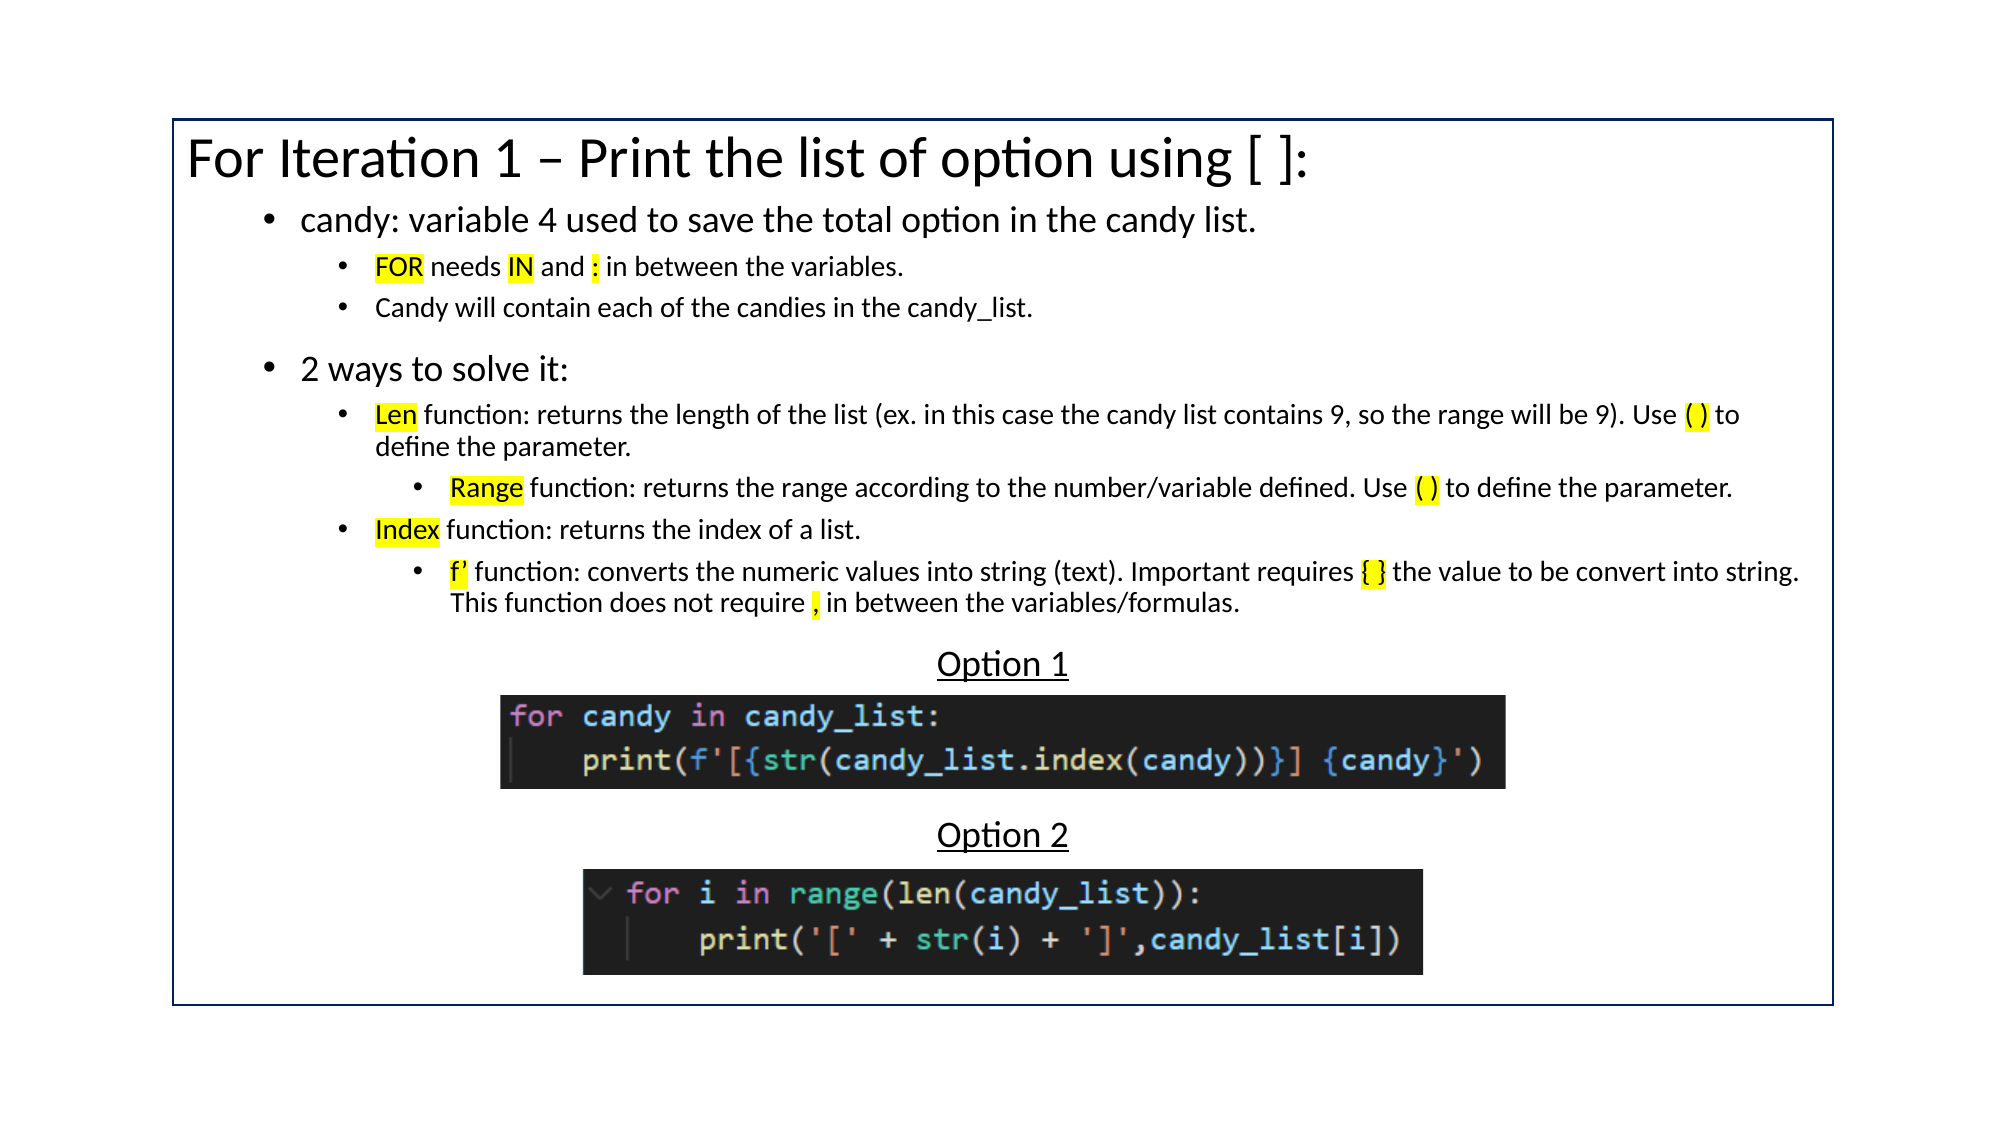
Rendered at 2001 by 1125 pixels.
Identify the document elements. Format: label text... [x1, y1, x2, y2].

text_box Option 1 [807, 636, 1199, 695]
picture [500, 695, 1506, 789]
text_box 2 ways to solve it: Len function: returns the length of the list (ex. in this case the candy list contains 9, so the range will be 9). Use ( ) to define the parameter. Range function: returns the range according to the number/variable defined. Use ( ) to define the parameter. Index function: returns the index of a list. f’ function: converts the numeric values into string (text). Important requires { } the value to be convert into string. This function does not require , in between the variables/formulas. [173, 341, 1833, 612]
text_box For Iteration 1 – Print the list of option using [ ]: candy: variable 4 used to save the total option in the candy list. FOR needs IN and : in between the variables. Candy will contain each of the candies in the candy_list. [173, 119, 1833, 341]
text_box [172, 118, 1834, 1006]
text_box Option 2 [807, 807, 1199, 869]
picture [582, 869, 1424, 975]
